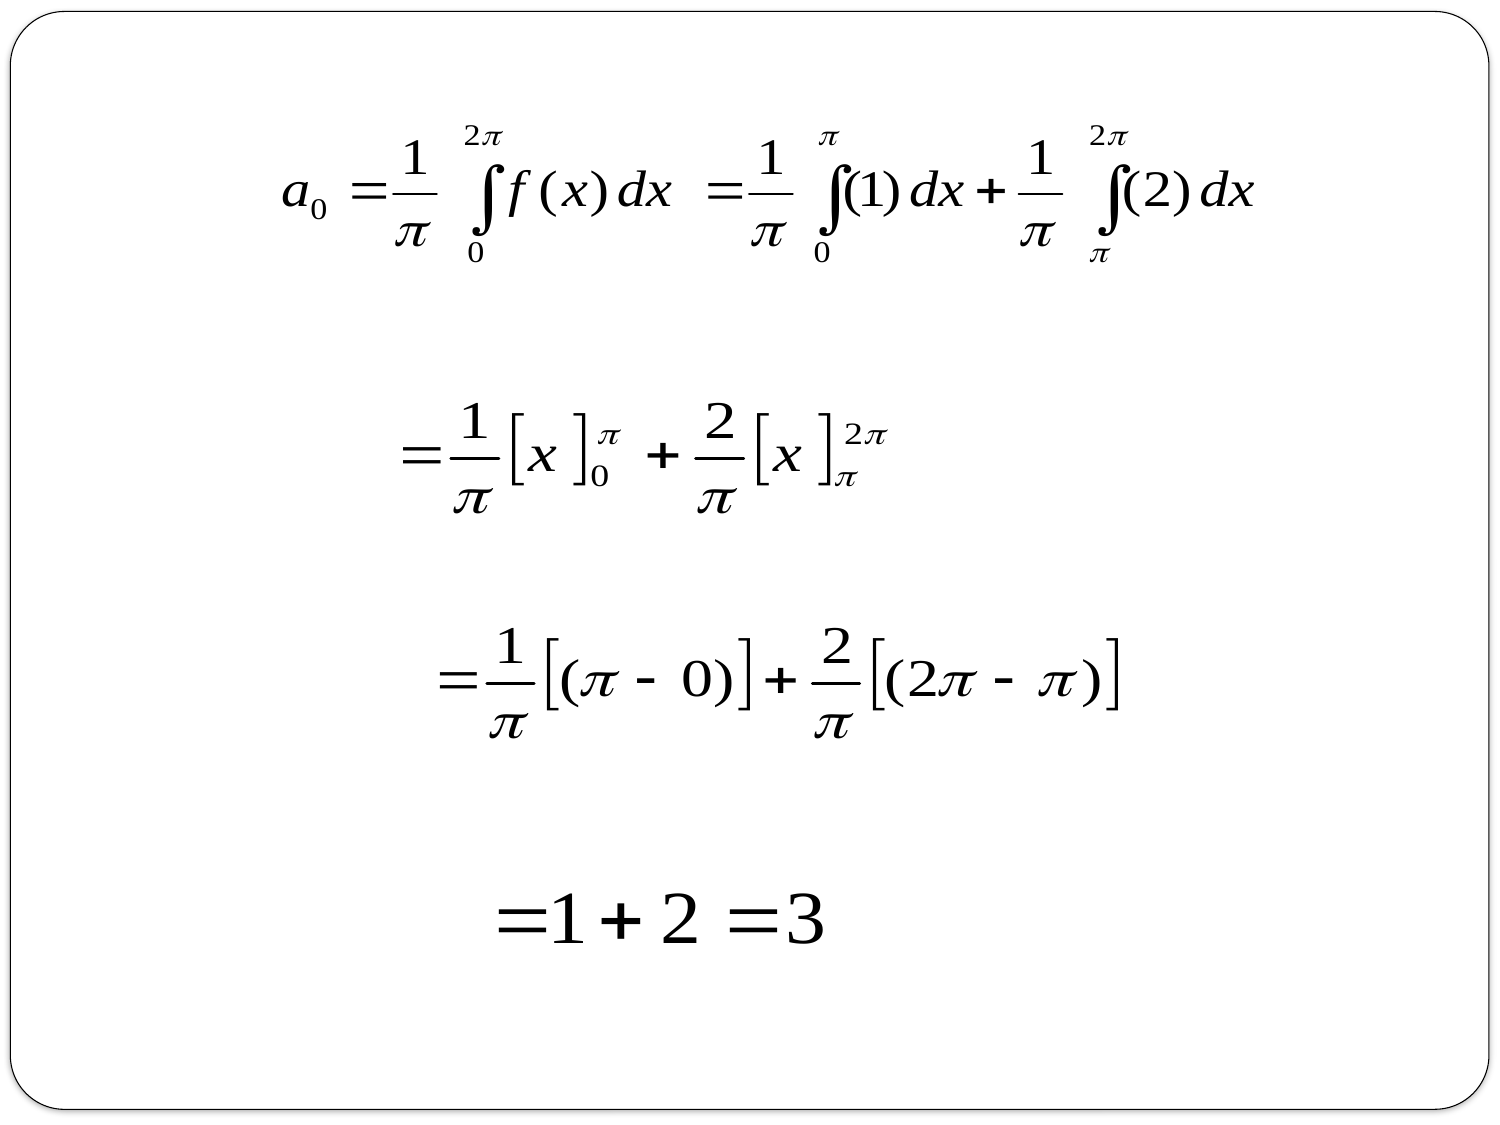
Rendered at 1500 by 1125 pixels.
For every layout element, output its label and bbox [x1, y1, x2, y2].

text_box [271, 112, 1266, 276]
text_box [412, 612, 1163, 751]
text_box [462, 874, 838, 976]
text_box [374, 387, 901, 526]
